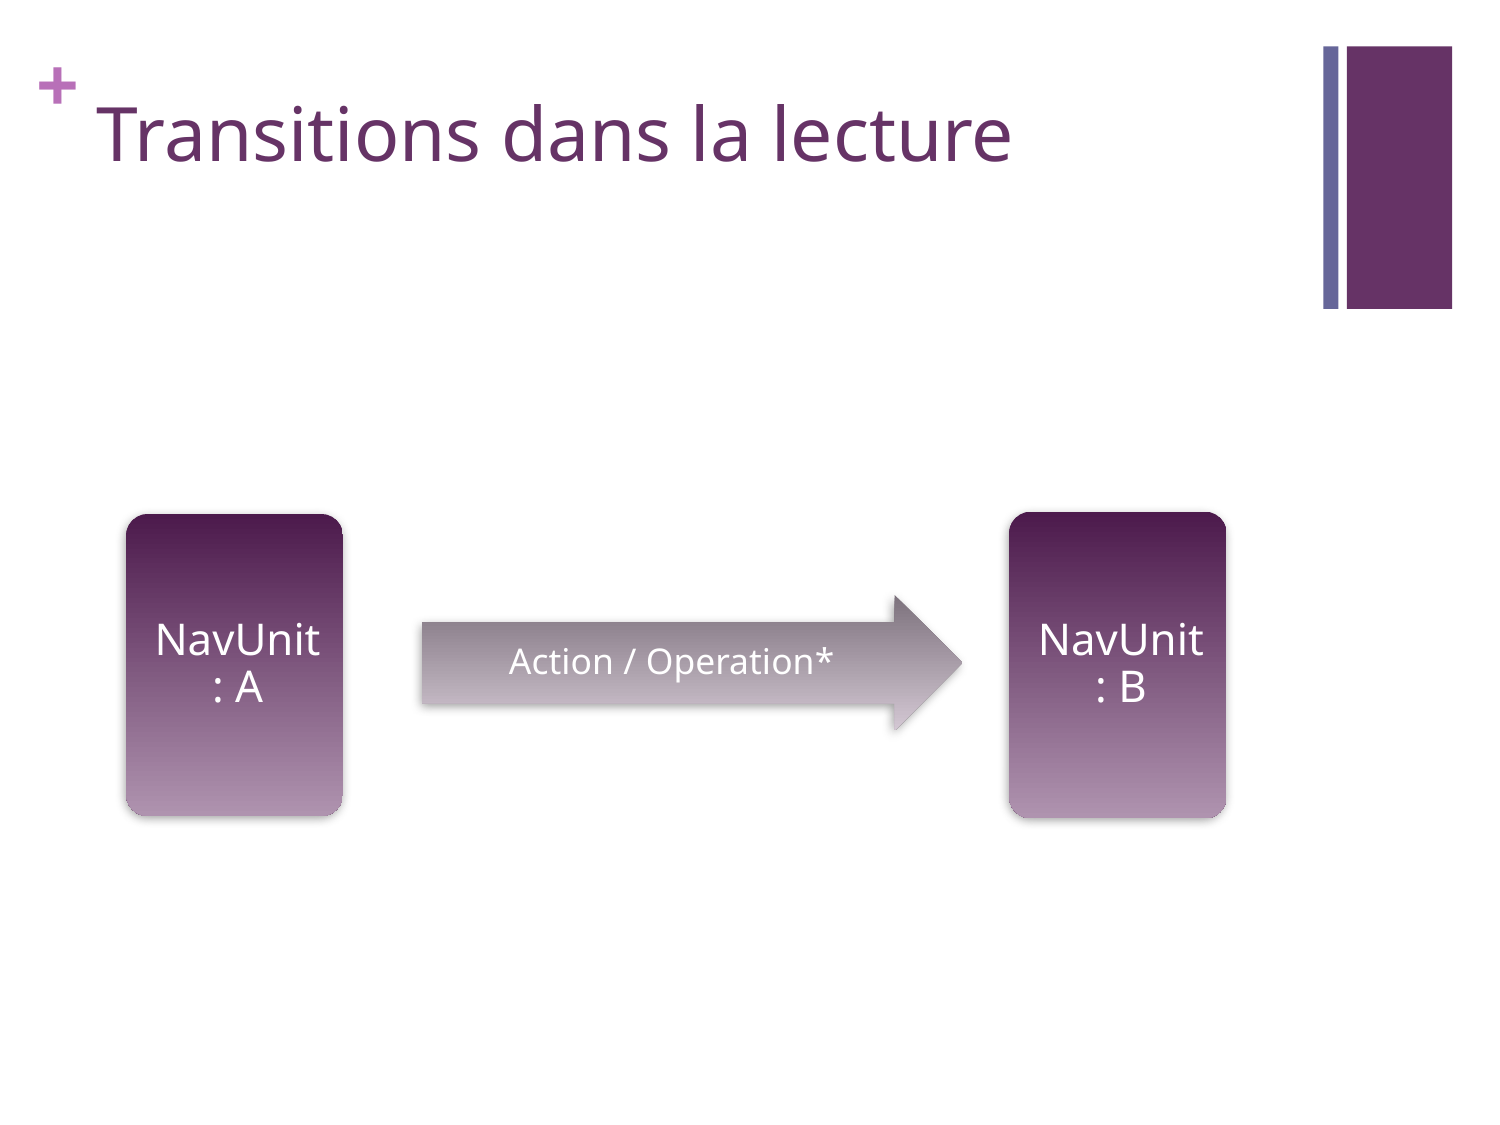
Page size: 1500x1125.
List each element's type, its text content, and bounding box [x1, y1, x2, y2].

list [81, 324, 1322, 1006]
title Transitions dans la lecture [81, 79, 1322, 263]
